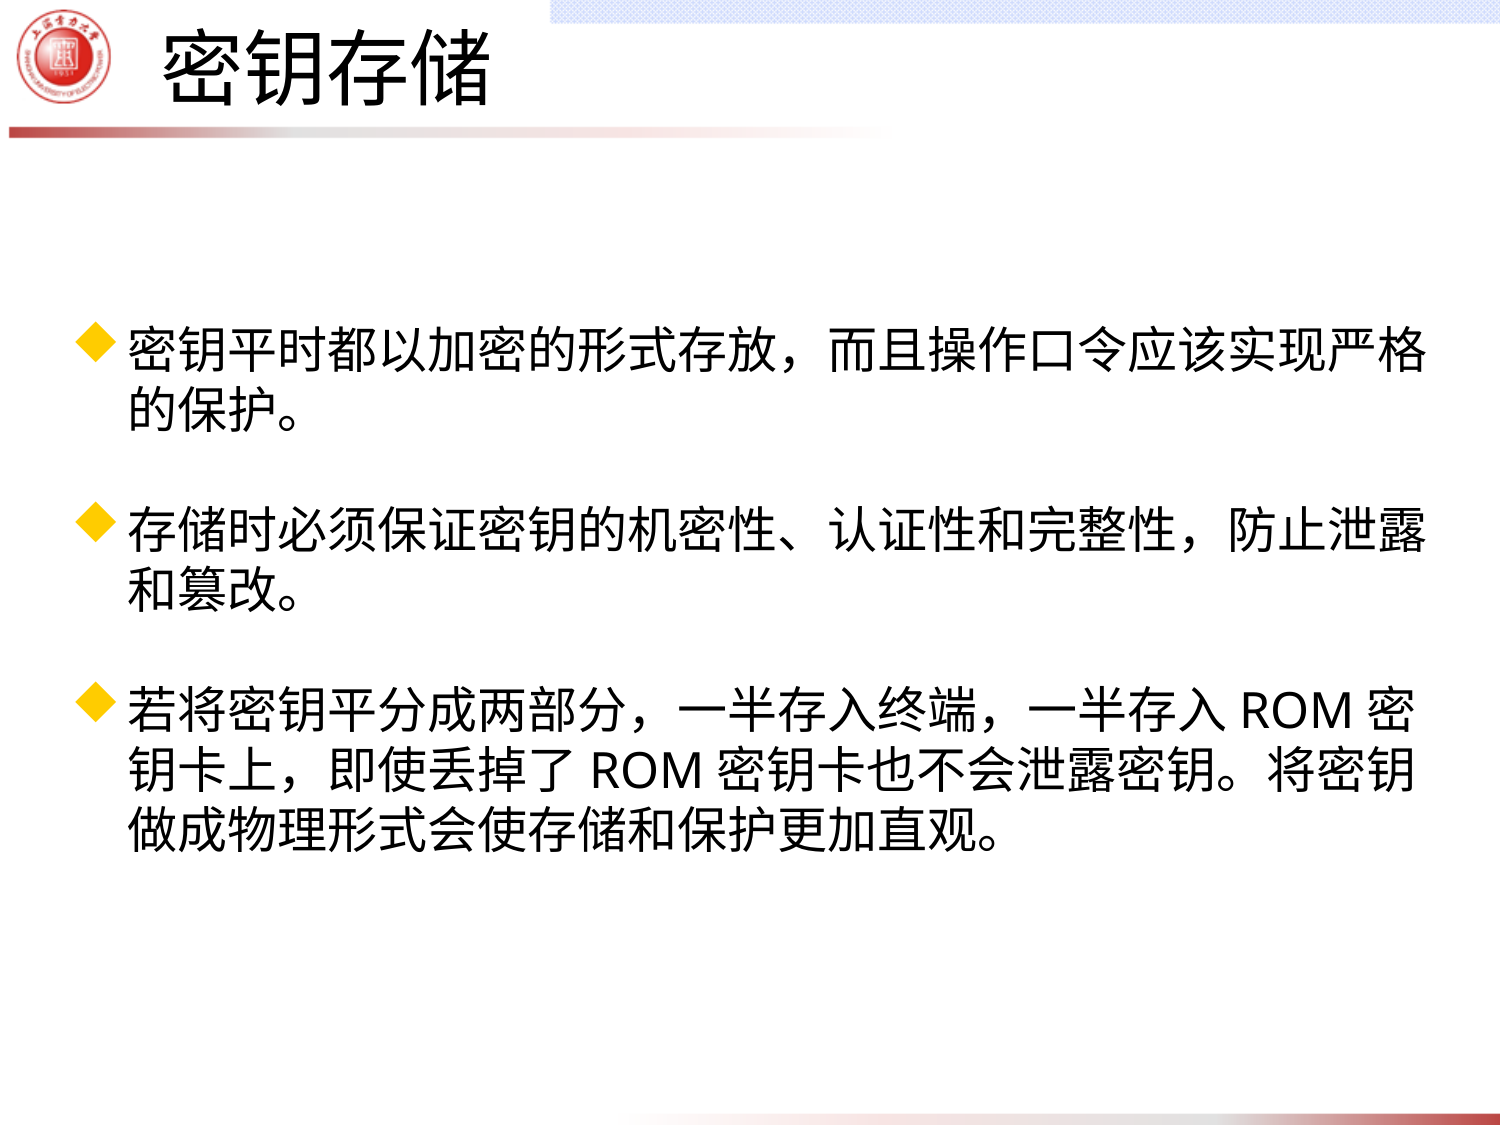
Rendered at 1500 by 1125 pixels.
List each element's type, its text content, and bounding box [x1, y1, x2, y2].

text_box 密钥平时都以加密的形式存放，而且操作口令应该实现严格的保护。 存储时必须保证密钥的机密性、认证性和完整性，防止泄露和篡改。 若将密钥平分成两部分，一半存入终端，一半存入ROM密钥卡上，即使丢掉了ROM密钥卡也不会泄露密钥。将密钥做成物理形式会使存储和保护更加直观。 [0, 311, 1473, 867]
picture [0, 0, 1500, 1125]
text_box 密钥存储 [145, 33, 1328, 124]
